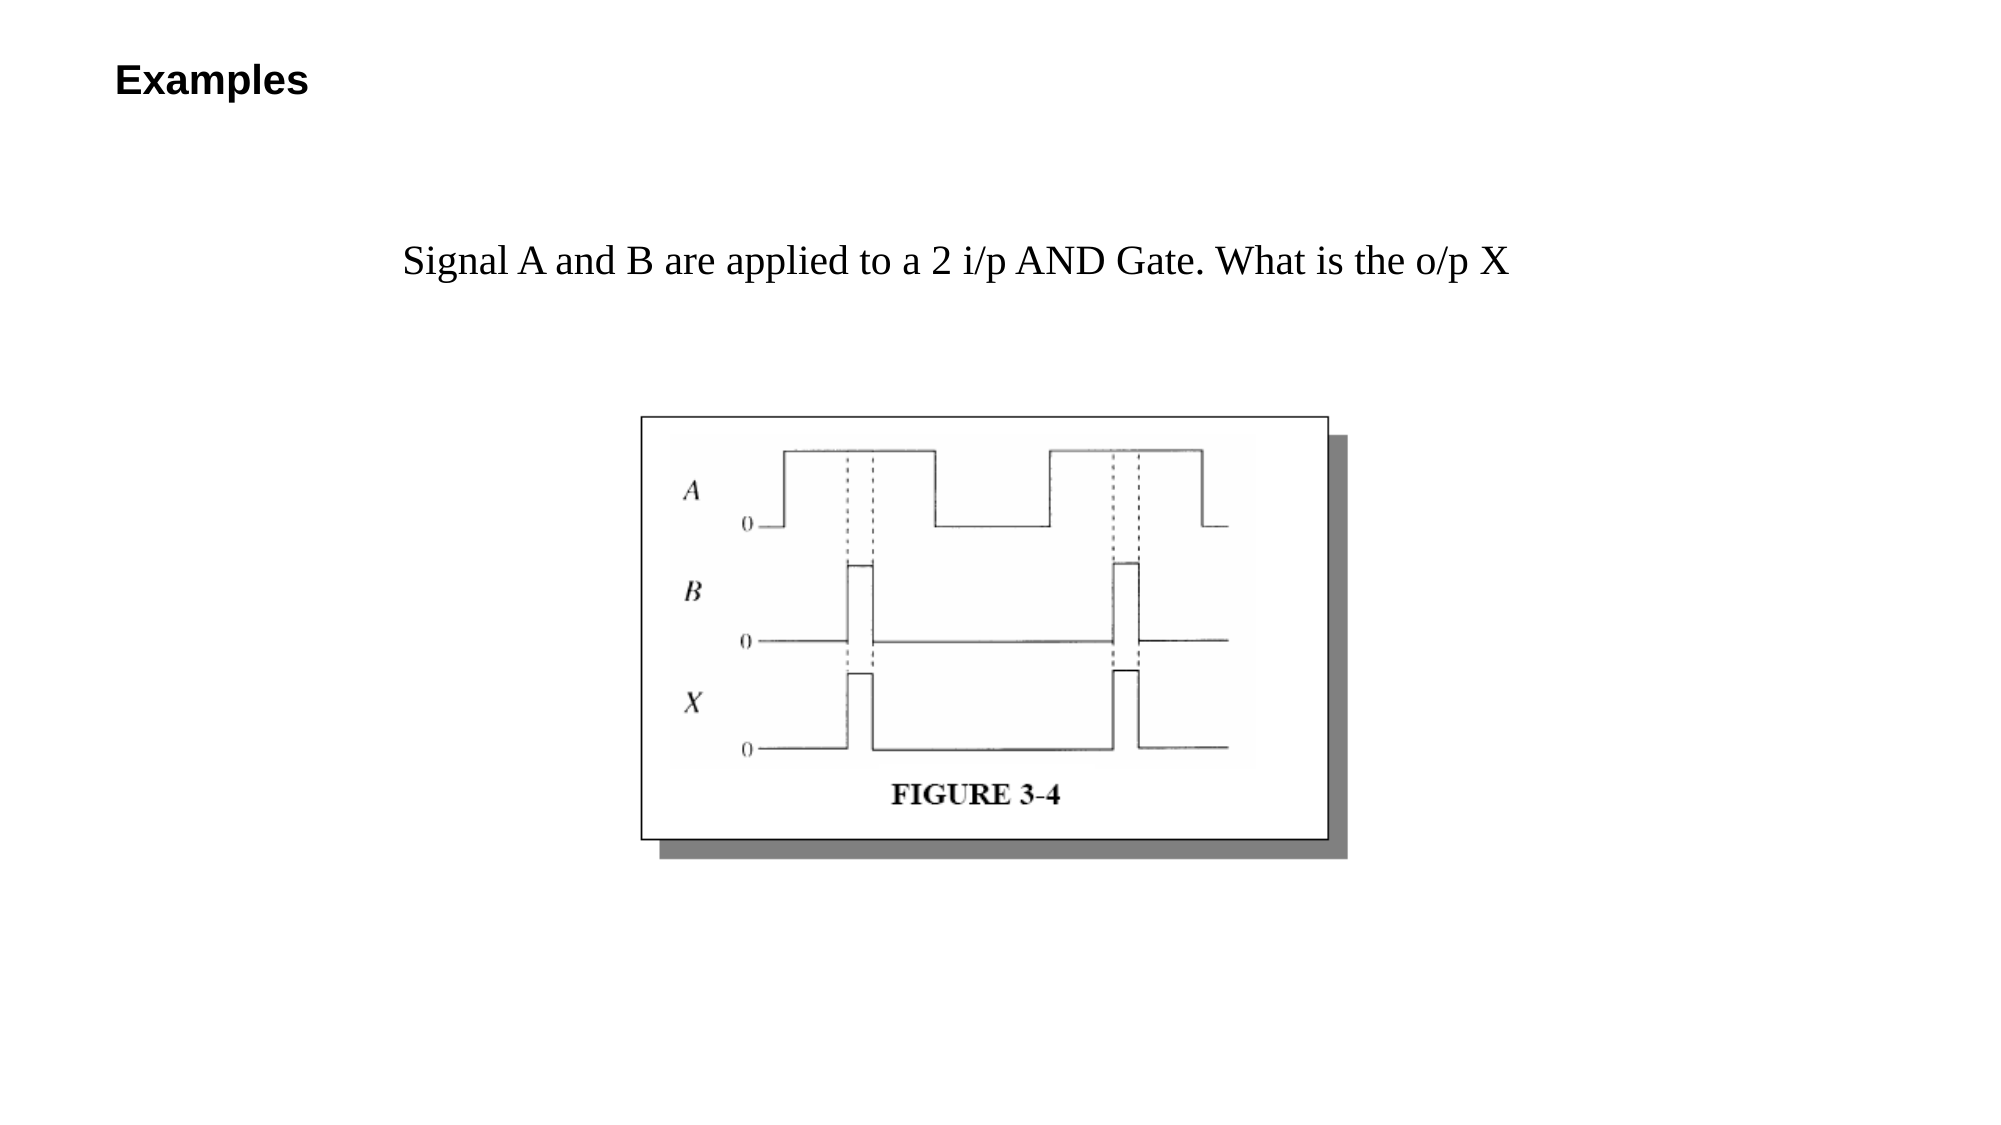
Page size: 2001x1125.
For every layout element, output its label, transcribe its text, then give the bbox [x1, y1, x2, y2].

title Examples [99, 45, 1900, 233]
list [616, 381, 1384, 886]
text_box Signal A and B are applied to a 2 i/p AND Gate. What is the o/p X [387, 224, 1613, 290]
